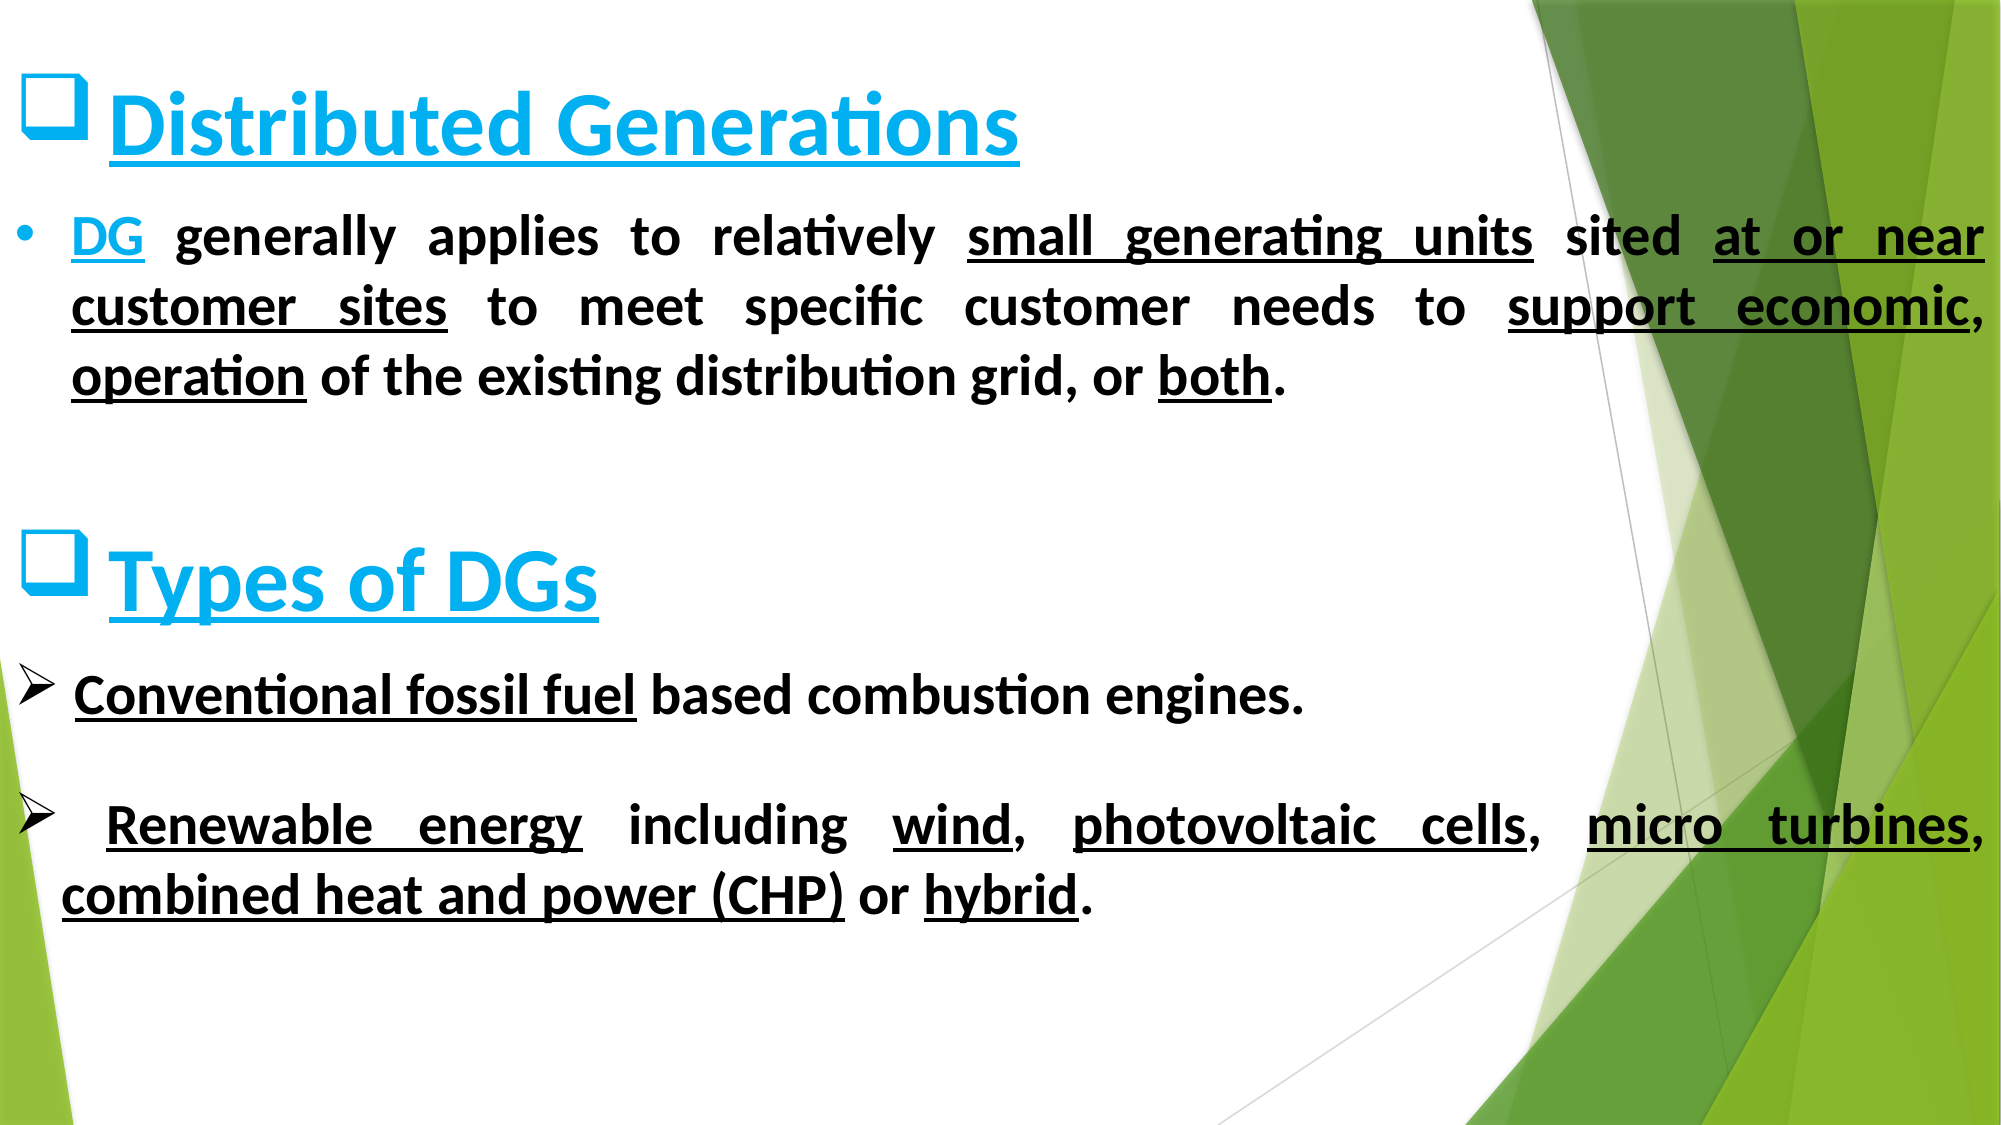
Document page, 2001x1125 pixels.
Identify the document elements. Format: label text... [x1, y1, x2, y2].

text_box DG generally applies to relatively small generating units sited at or near customer sites to meet specific customer needs to support economic, operation of the existing distribution grid, or both. [0, 189, 2000, 512]
text_box Conventional fossil fuel based combustion engines. Renewable energy including wind, photovoltaic cells, micro turbines, combined heat and power (CHP) or hybrid. [0, 648, 2000, 934]
text_box Types of DGs [0, 512, 2000, 637]
text_box Distributed Generations [0, 56, 2000, 181]
